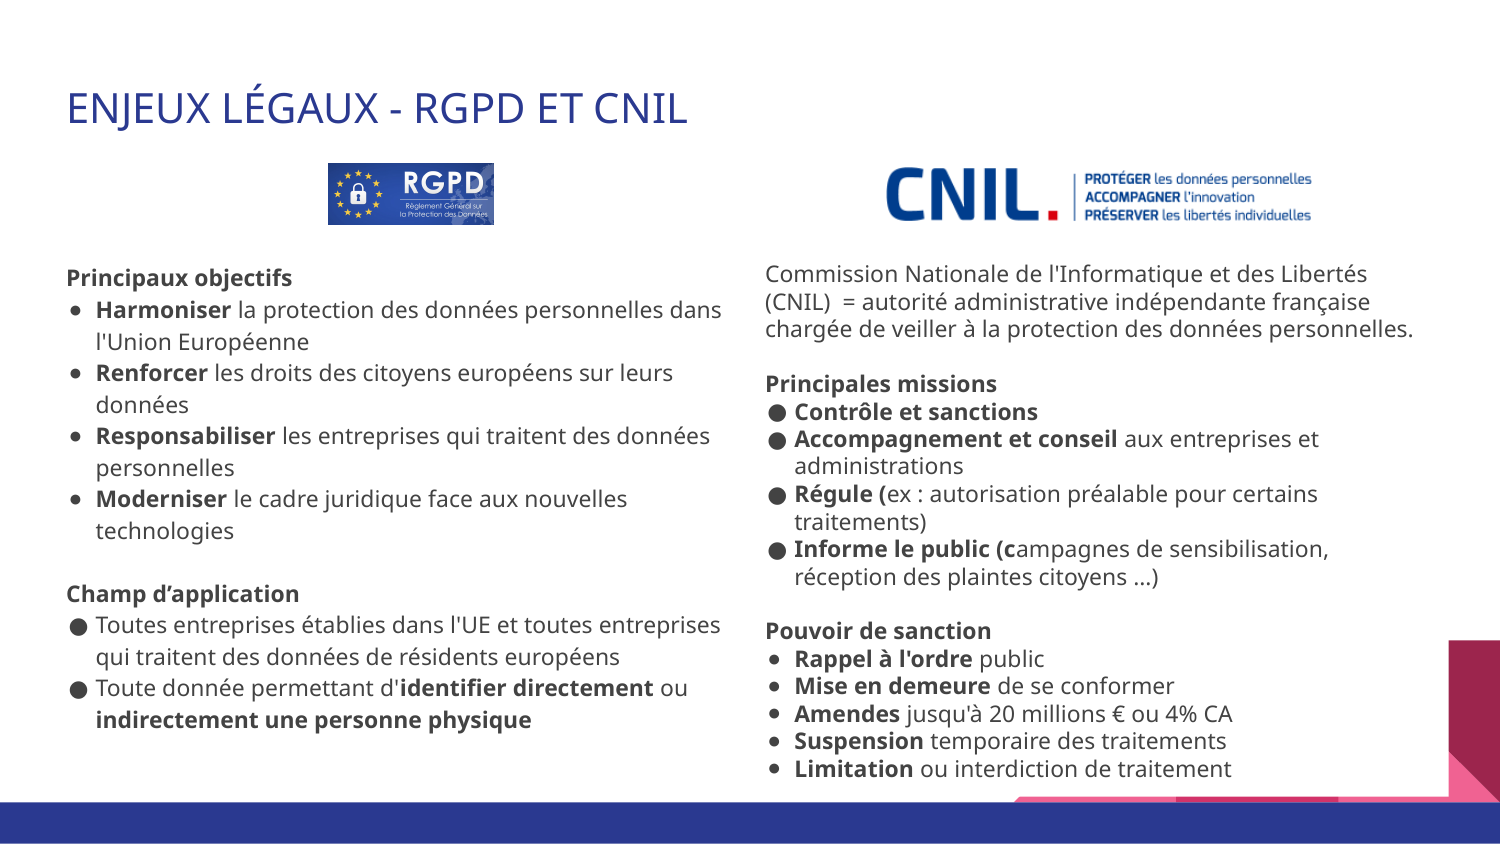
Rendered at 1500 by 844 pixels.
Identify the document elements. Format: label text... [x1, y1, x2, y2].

title ENJEUX LÉGAUX - RGPD ET CNIL [51, 67, 1449, 167]
picture [885, 166, 1314, 222]
picture [328, 163, 494, 226]
text_box Commission Nationale de l'Informatique et des Libertés (CNIL) = autorité administrative indépendante française chargée de veiller à la protection des données personnelles. Principales missions Contrôle et sanctions Accompagnement et conseil aux entreprises et administrations Régule (ex : autorisation préalable pour certains traitements) Informe le public (campagnes de sensibilisation, réception des plaintes citoyens …) Pouvoir de sanction Rappel à l'ordre public Mise en demeure de se conformer Amendes jusqu'à 20 millions € ou 4% CA Suspension temporaire des traitements Limitation ou interdiction de traitement [749, 244, 1449, 797]
list Principaux objectifs Harmoniser la protection des données personnelles dans l'Union Européenne Renforcer les droits des citoyens européens sur leurs données Responsabiliser les entreprises qui traitent des données personnelles Moderniser le cadre juridique face aux nouvelles technologies Champ d’application Toutes entreprises établies dans l'UE et toutes entreprises qui traitent des données de résidents européens Toute donnée permettant d'identifier directement ou indirectement une personne physique [51, 244, 749, 750]
